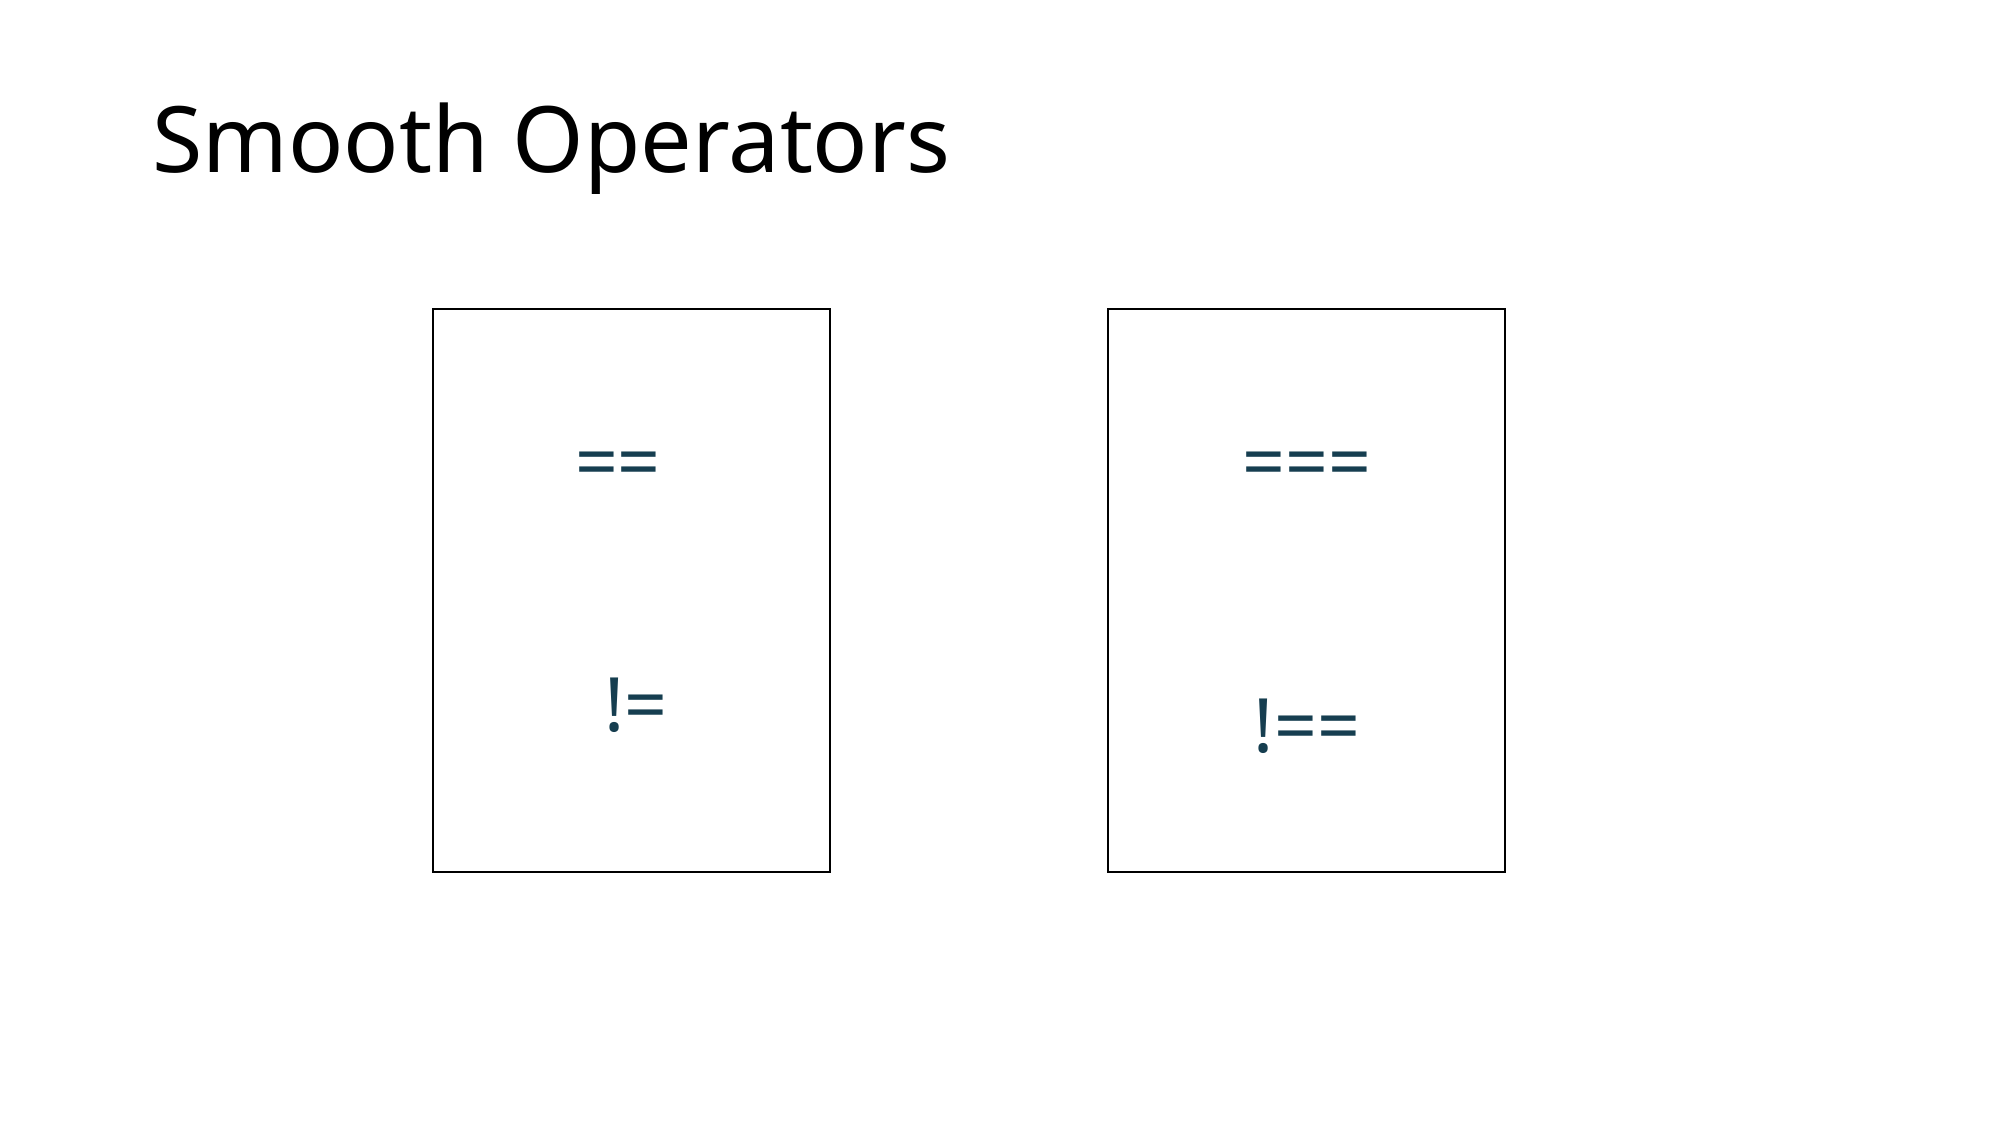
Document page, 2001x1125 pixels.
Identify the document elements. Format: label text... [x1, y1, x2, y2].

text_box !== [1171, 610, 1443, 835]
text_box [1107, 308, 1506, 873]
text_box == [512, 346, 724, 572]
text_box [432, 308, 831, 873]
text_box === [1199, 346, 1415, 572]
title Smooth Operators [137, 33, 1863, 252]
text_box != [524, 588, 747, 814]
